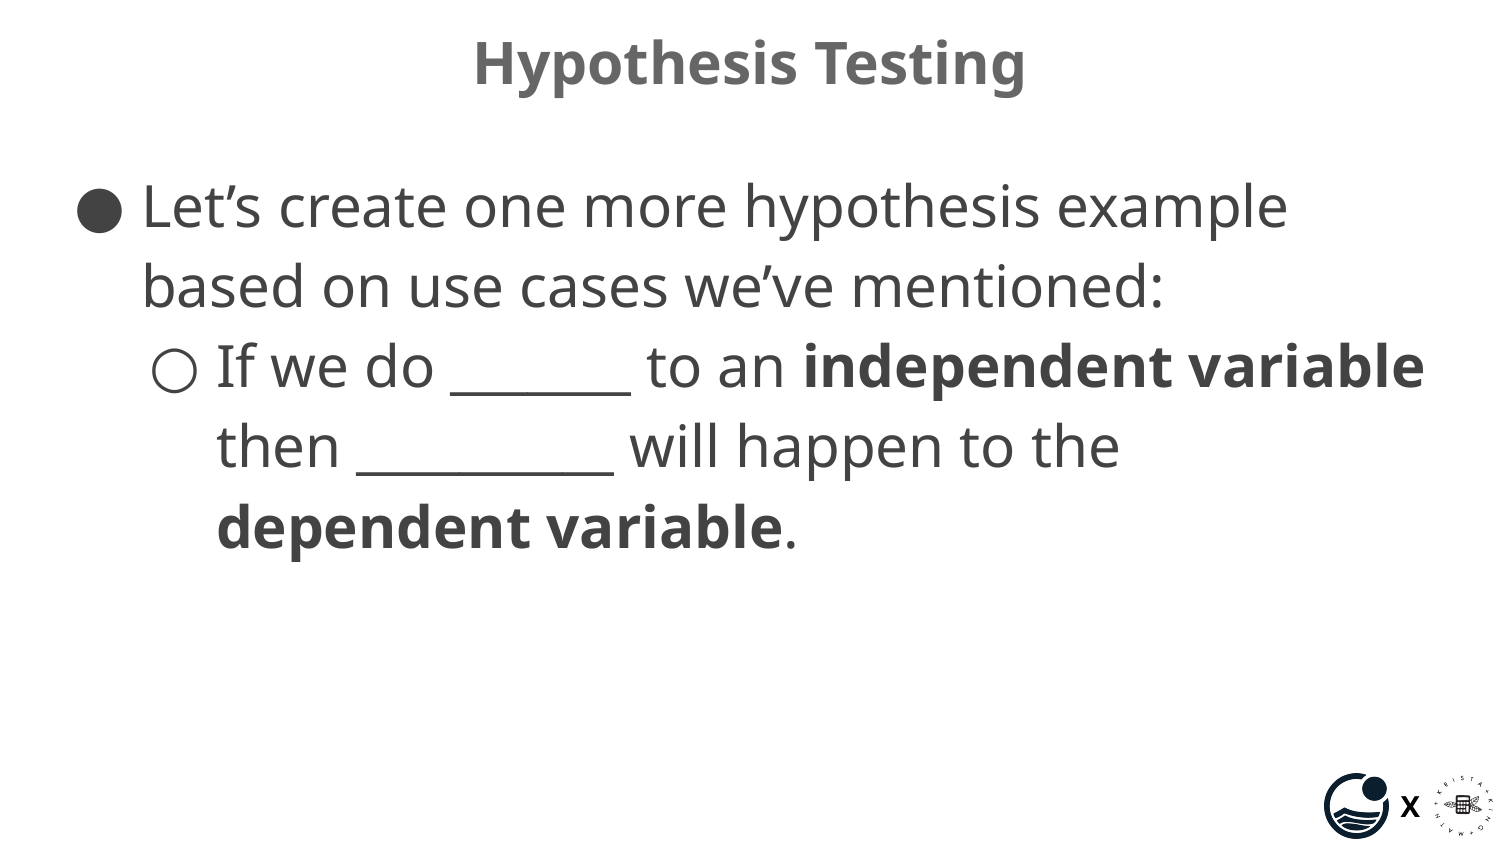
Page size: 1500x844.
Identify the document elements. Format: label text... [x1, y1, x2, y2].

text_box X [1393, 775, 1427, 837]
picture [1324, 773, 1389, 839]
picture [1430, 773, 1496, 839]
list Let’s create one more hypothesis example based on use cases we’ve mentioned: If we do _______ to an independent variable then __________ will happen to the dependent variable. [51, 143, 1449, 750]
title Hypothesis Testing [51, 10, 1449, 105]
